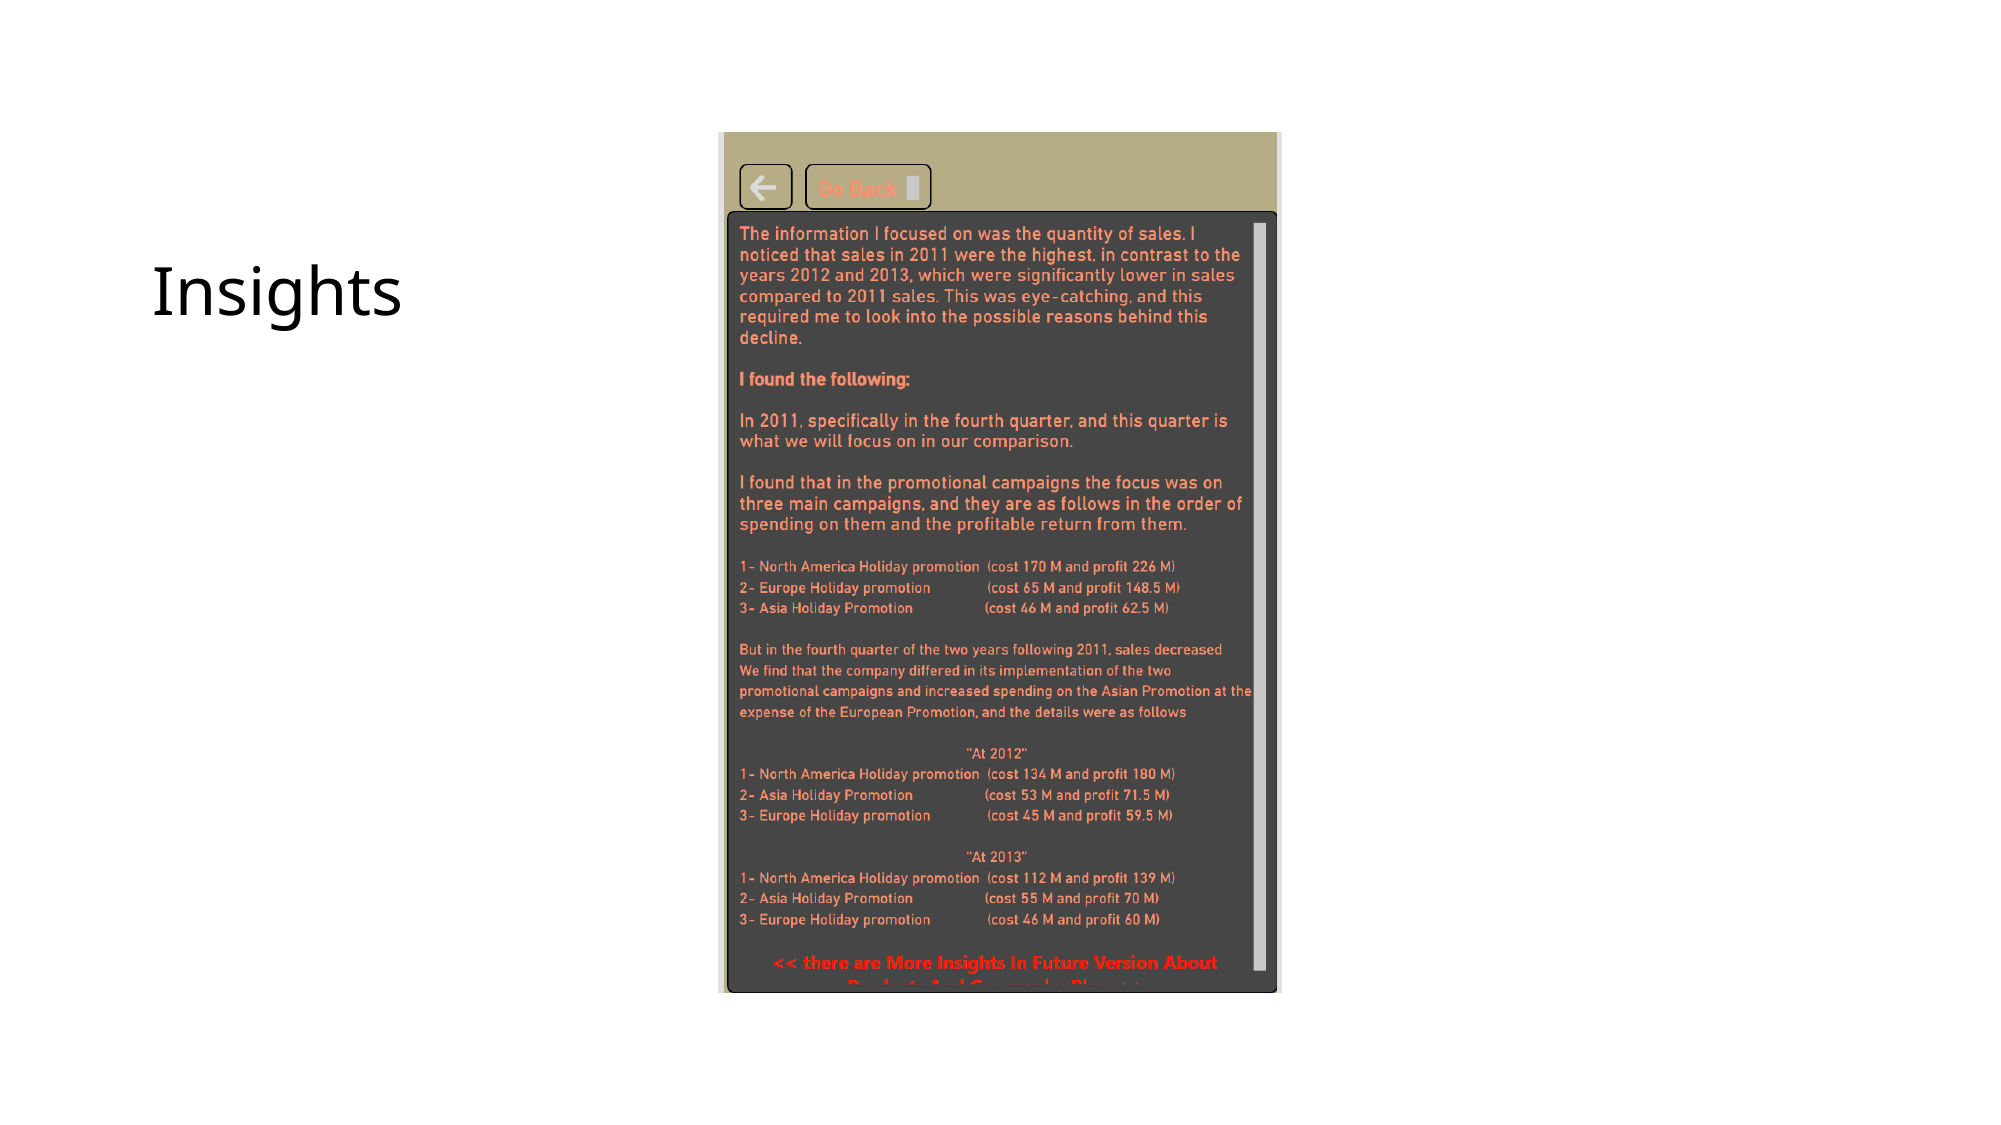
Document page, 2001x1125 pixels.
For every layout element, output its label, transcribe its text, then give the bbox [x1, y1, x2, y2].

title Insights [137, 75, 783, 338]
picture [718, 132, 1282, 993]
